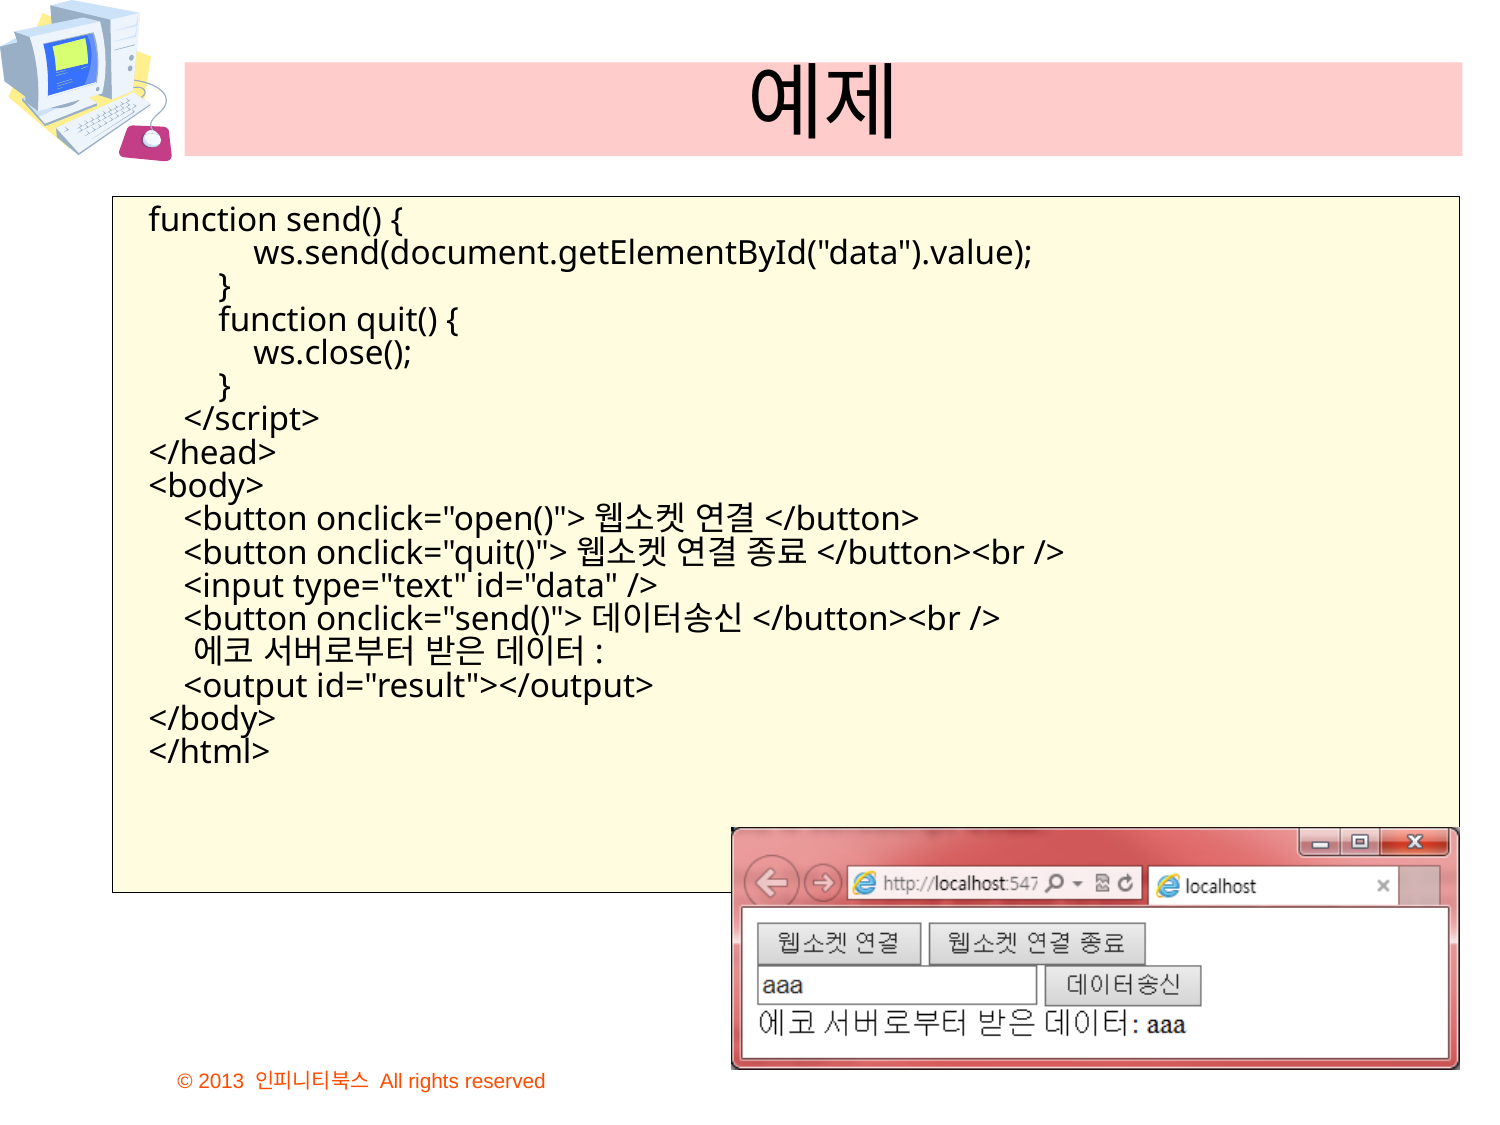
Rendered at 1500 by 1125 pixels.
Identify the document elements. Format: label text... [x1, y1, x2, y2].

text_box function send() { ws.send(document.getElementById("data").value); } function quit() { ws.close(); } </script> </head> <body> <button onclick="open()">웹소켓 연결</button> <button onclick="quit()">웹소켓 연결 종료</button><br /> <input type="text" id="data" /> <button onclick="send()">데이터송신</button><br /> 에코 서버로부터 받은 데이터: <output id="result"></output> </body> </html> [112, 196, 1460, 893]
picture [730, 827, 1460, 1070]
title 예제 [184, 62, 1463, 157]
